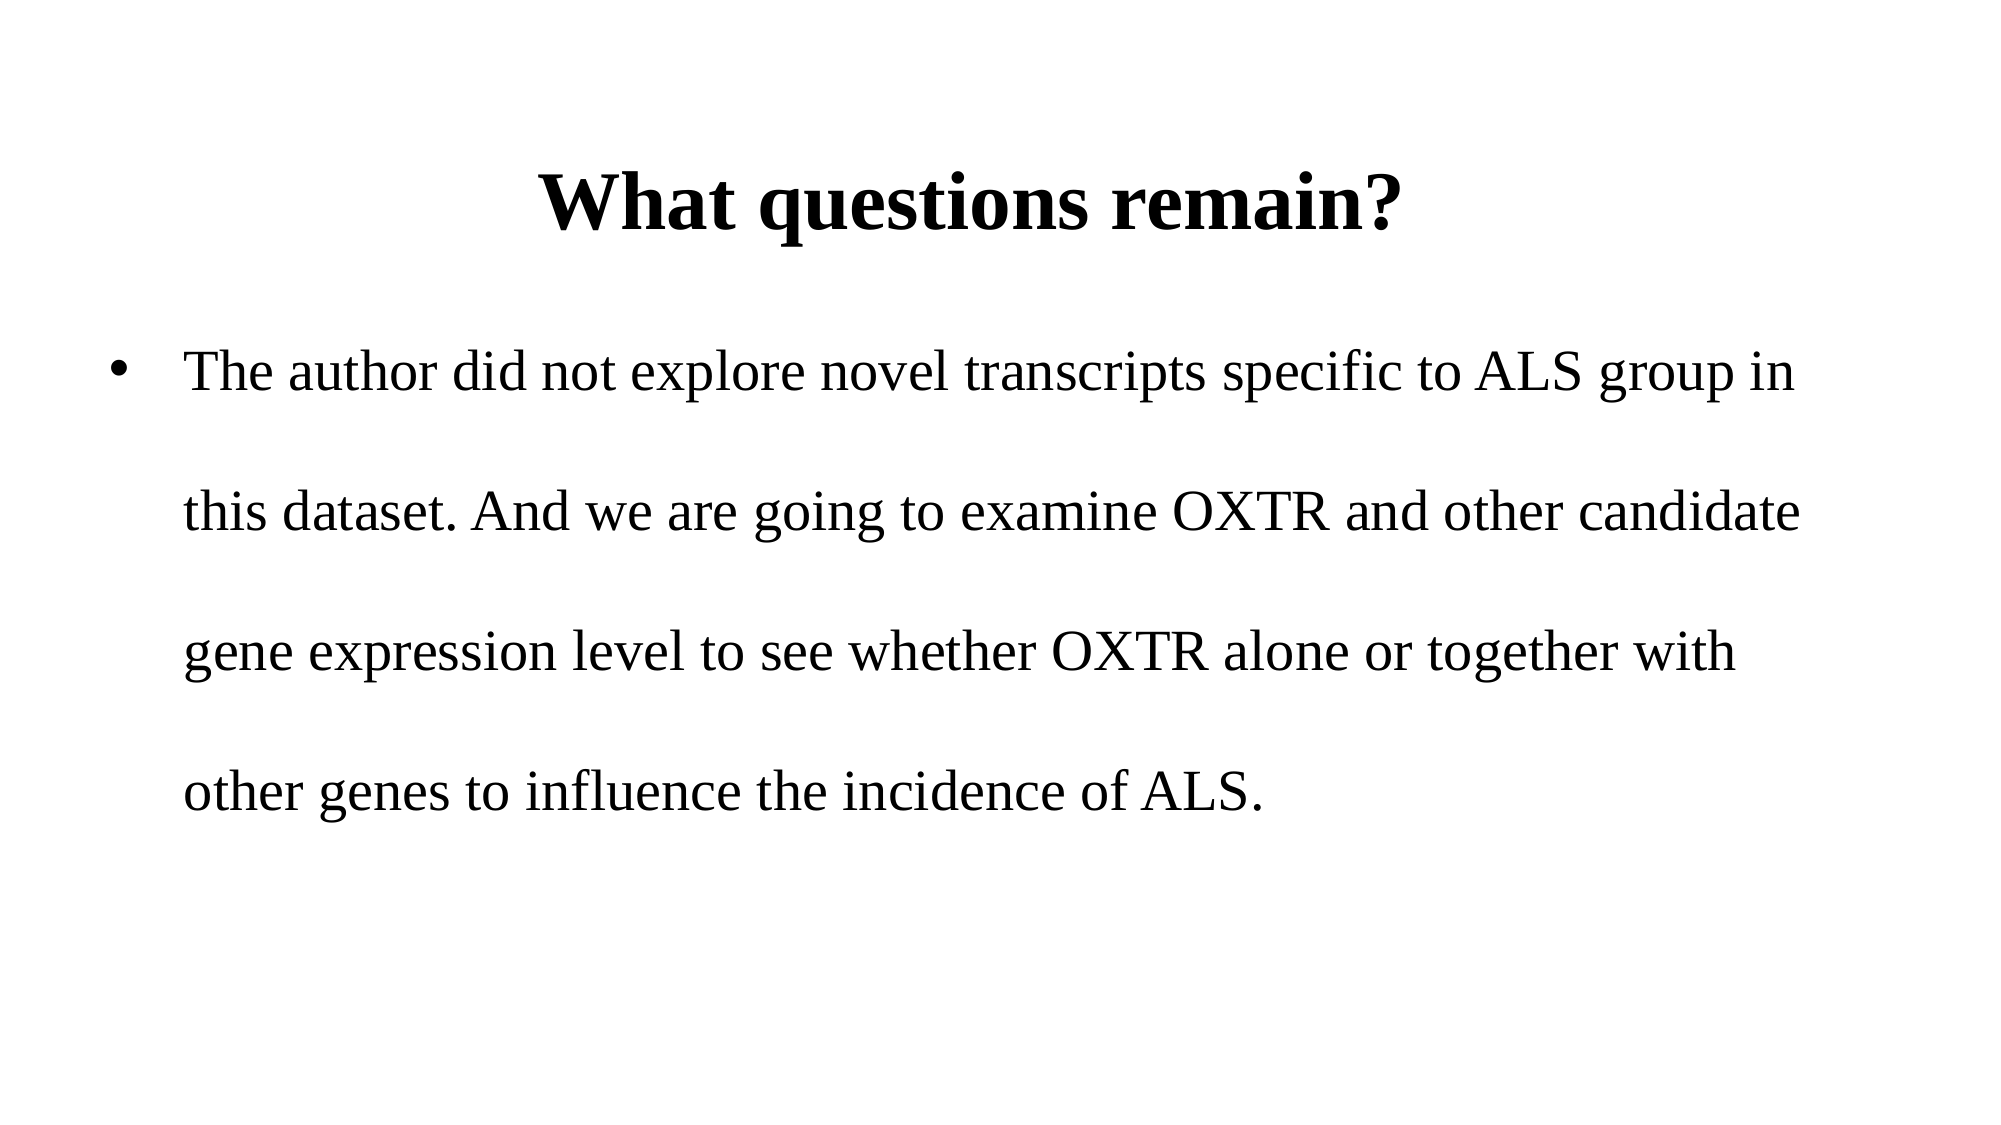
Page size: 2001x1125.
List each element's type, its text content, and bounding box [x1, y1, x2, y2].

text_box What questions remain? [403, 138, 1520, 254]
text_box The author did not explore novel transcripts specific to ALS group in this dataset. And we are going to examine OXTR and other candidate gene expression level to see whether OXTR alone or together with other genes to influence the incidence of ALS. [94, 254, 1829, 830]
